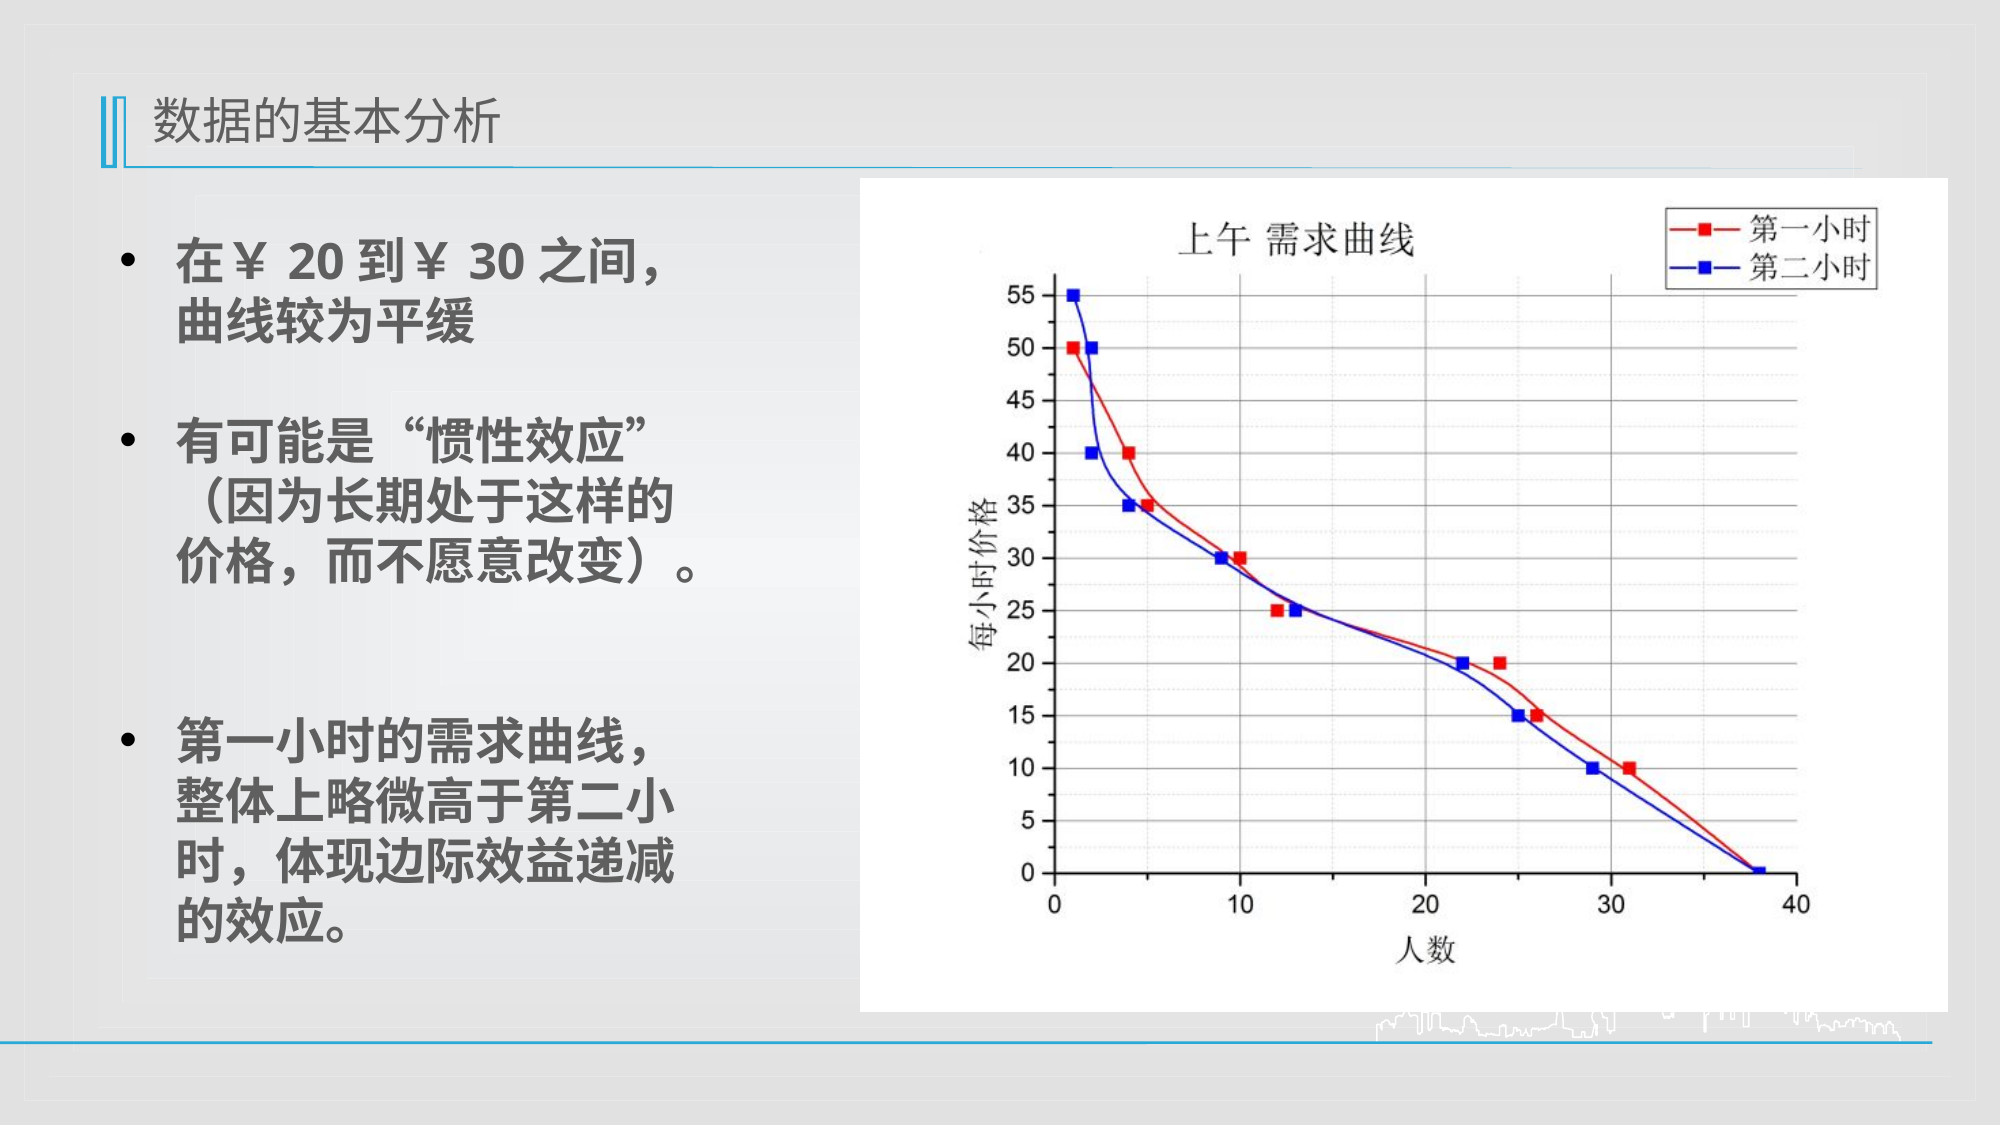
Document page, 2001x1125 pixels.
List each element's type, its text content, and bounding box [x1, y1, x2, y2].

text_box 数据的基本分析 [137, 59, 1863, 278]
text_box 在￥20到￥30之间，曲线较为平缓 有可能是“惯性效应”（因为长期处于这样的价格，而不愿意改变）。 第一小时的需求曲线，整体上略微高于第二小时，体现边际效益递减的效应。 [104, 222, 723, 969]
picture [860, 178, 1948, 1012]
